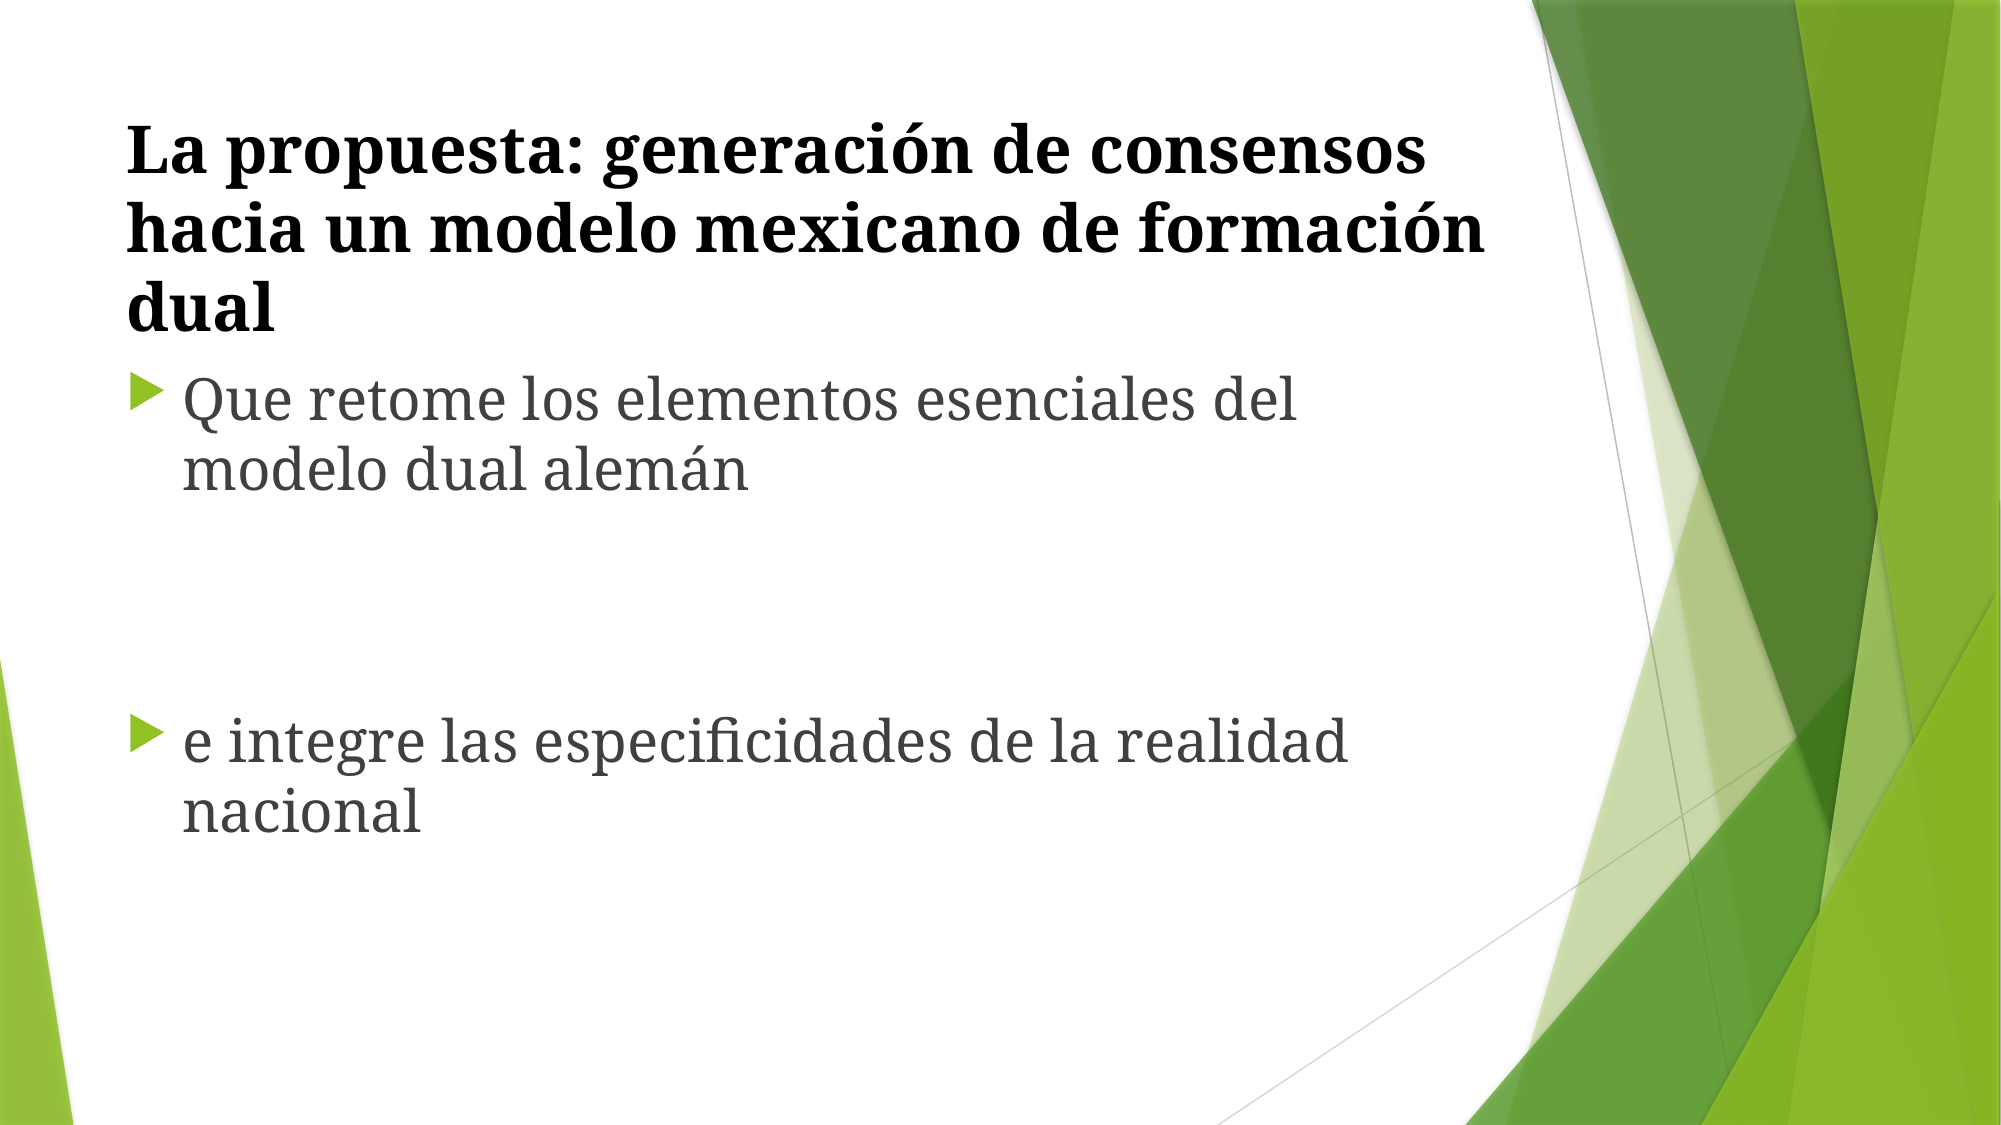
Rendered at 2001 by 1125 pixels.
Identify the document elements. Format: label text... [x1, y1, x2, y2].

list Que retome los elementos esenciales del modelo dual alemán e integre las especificidades de la realidad nacional [111, 354, 1522, 992]
title La propuesta: generación de consensos hacia un modelo mexicano de formación dual [111, 99, 1522, 354]
